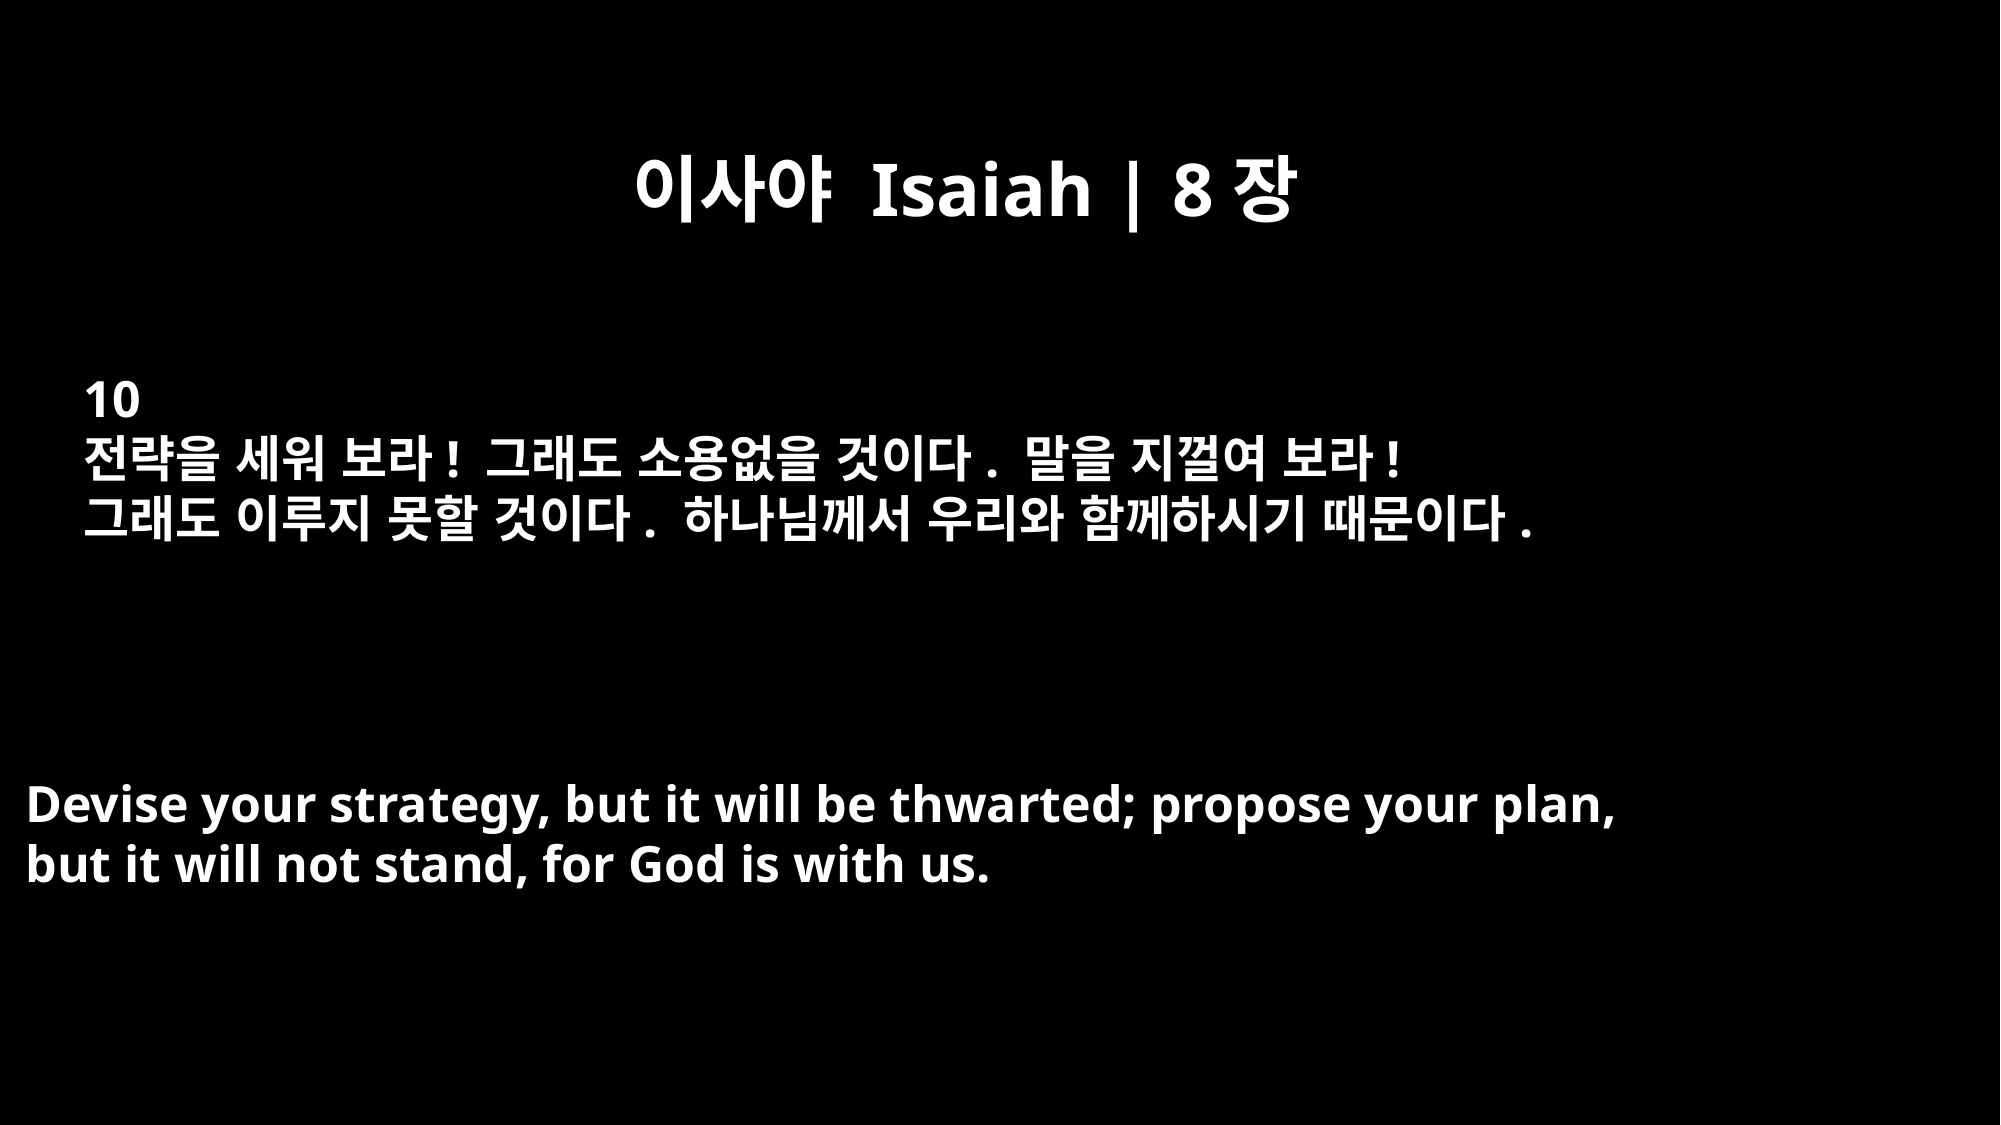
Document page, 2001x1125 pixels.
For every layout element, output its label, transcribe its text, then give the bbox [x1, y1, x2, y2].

text_box 10 전략을 세워 보라! 그래도 소용없을 것이다. 말을 지껄여 보라! 그래도 이루지 못할 것이다. 하나님께서 우리와 함께하시기 때문이다. [69, 359, 1549, 555]
text_box Devise your strategy, but it will be thwarted; propose your plan, but it will not stand, for God is with us. [10, 764, 1633, 900]
text_box 이사야 Isaiah | 8장 [617, 136, 1315, 239]
